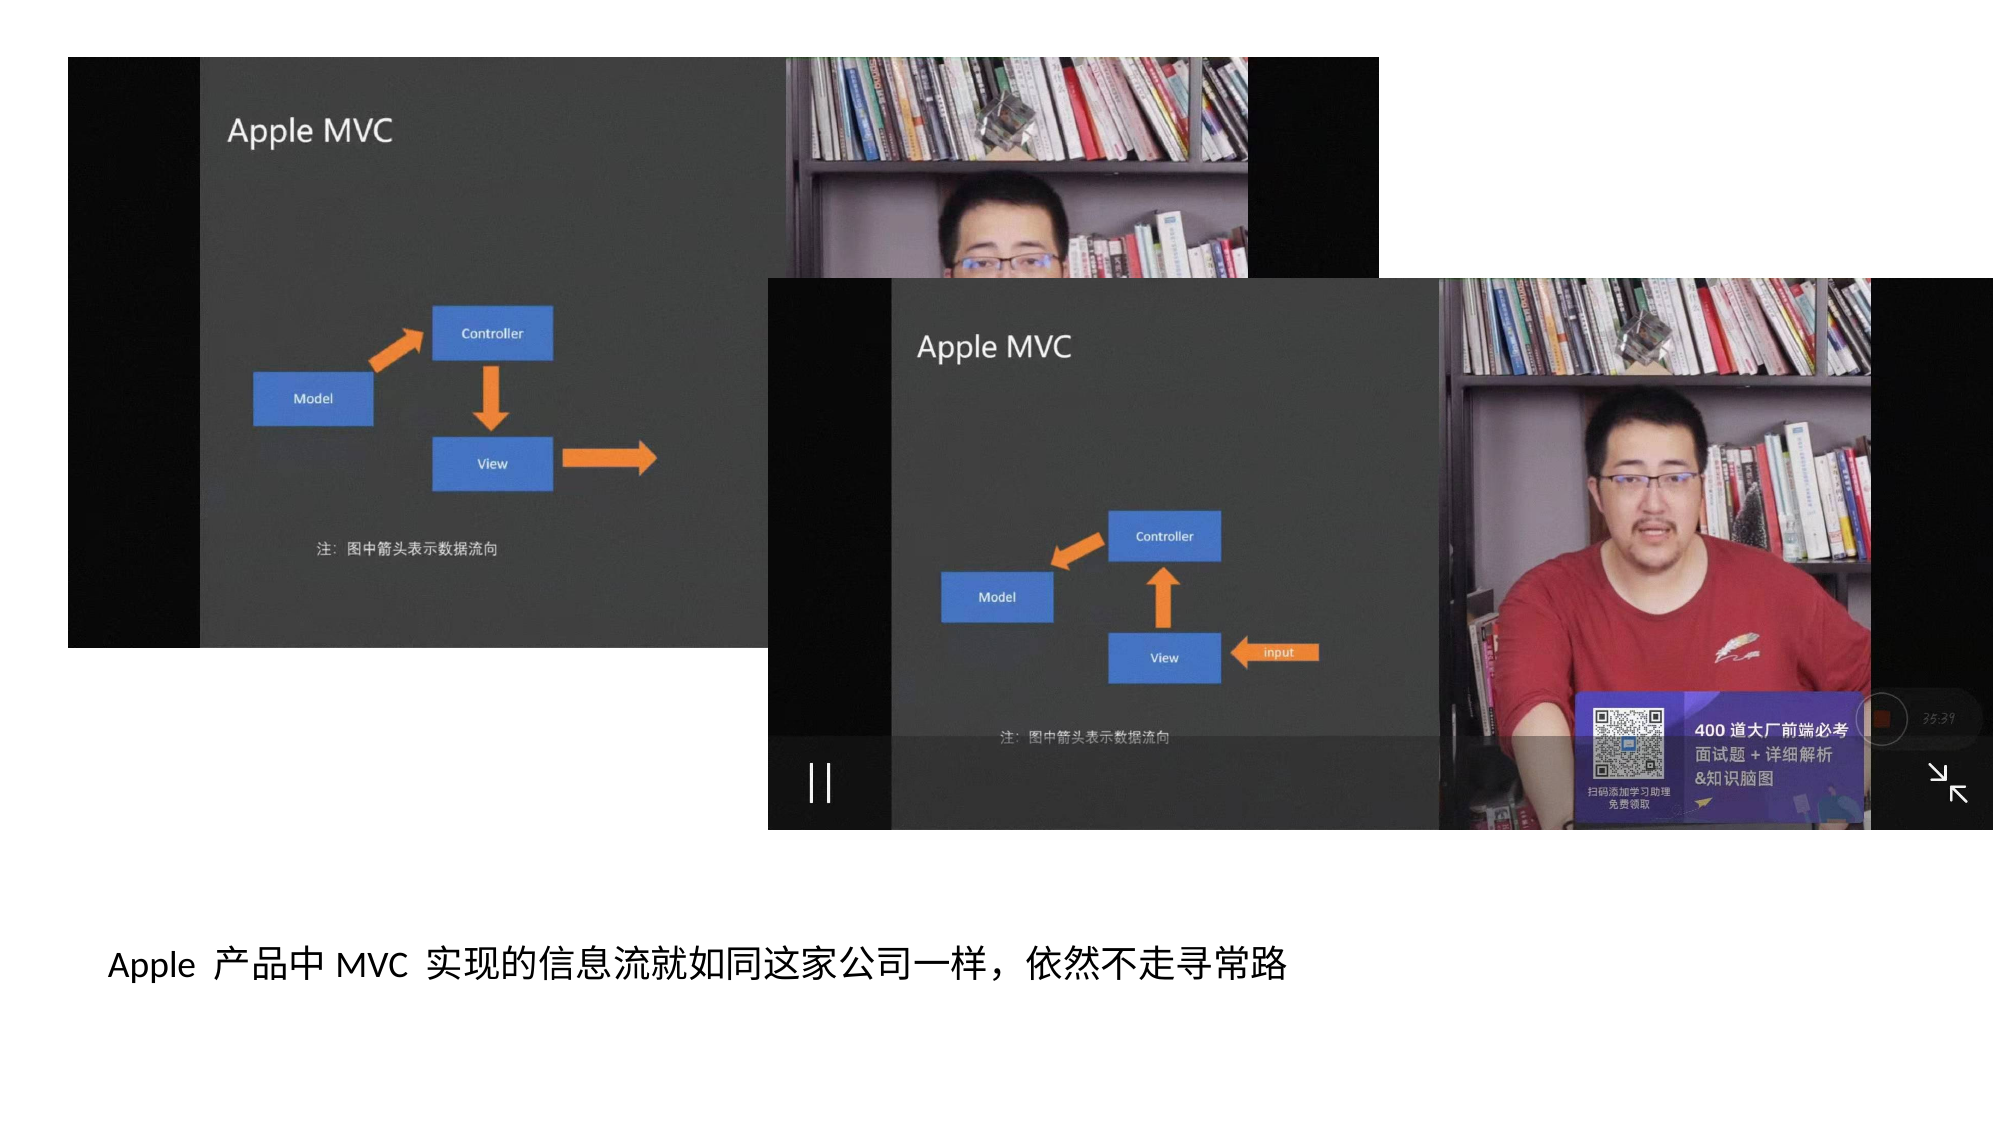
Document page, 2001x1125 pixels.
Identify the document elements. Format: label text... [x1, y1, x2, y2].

picture [68, 57, 1993, 830]
text_box Apple 产品中MVC 实现的信息流就如同这家公司一样，依然不走寻常路 [93, 932, 1855, 993]
